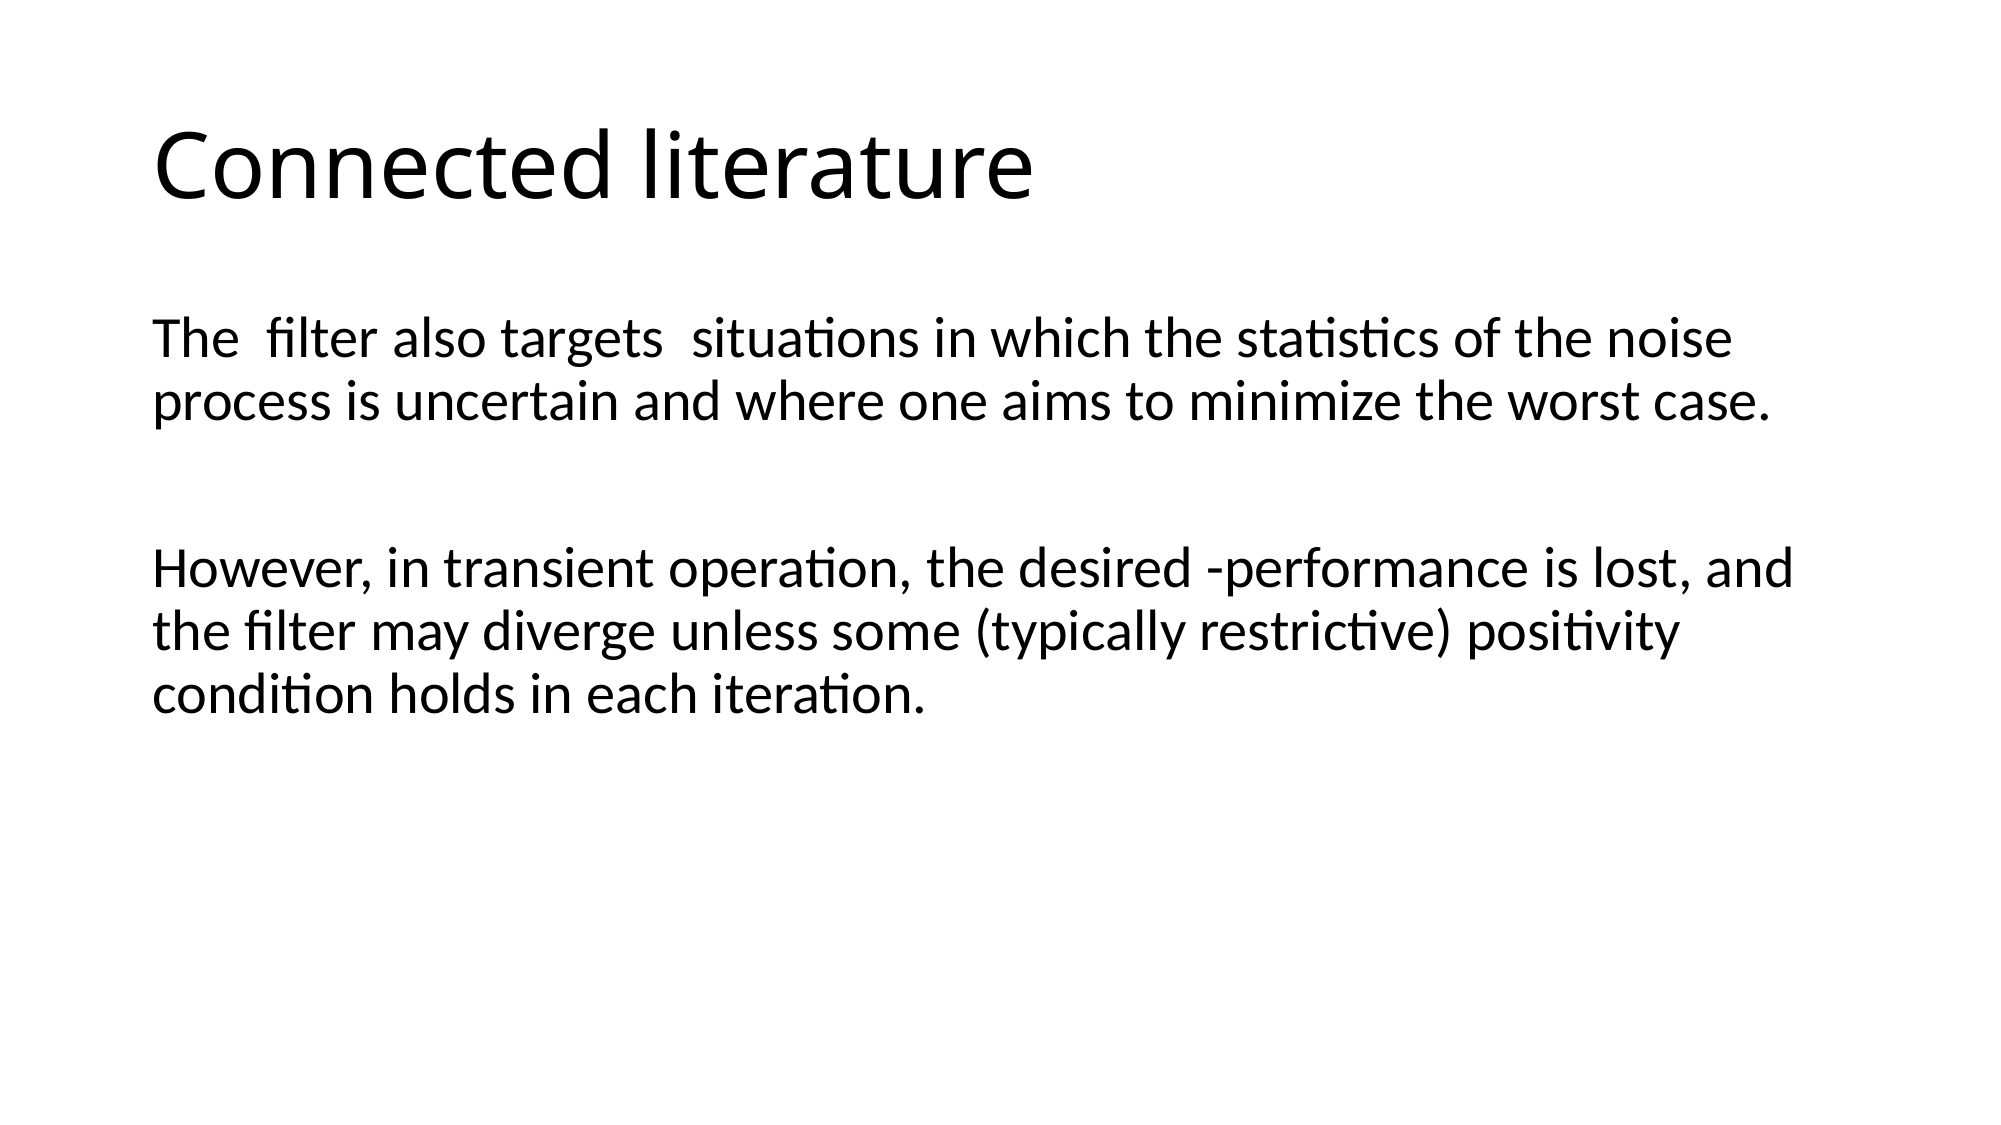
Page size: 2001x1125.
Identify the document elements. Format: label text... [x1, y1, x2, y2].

title Connected literature [137, 59, 1863, 278]
